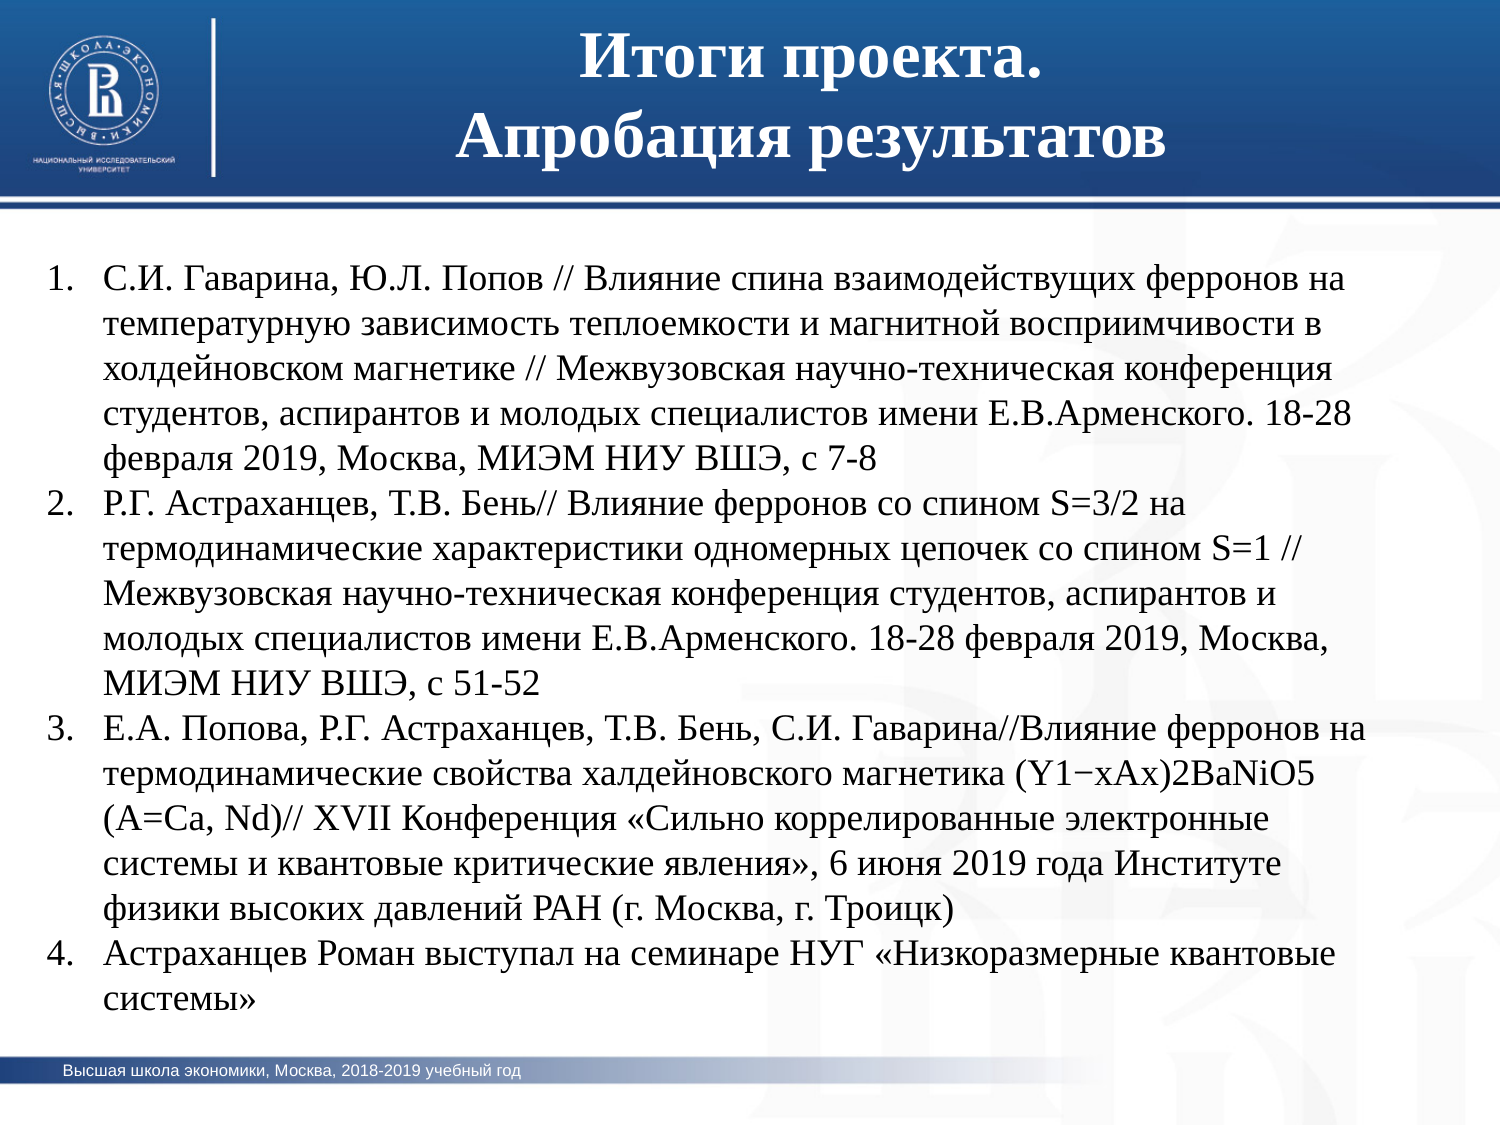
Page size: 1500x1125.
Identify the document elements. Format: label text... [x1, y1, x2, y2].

text_box С.И. Гаварина, Ю.Л. Попов // Влияние спина взаимодействущих ферронов на температурную зависимость теплоемкости и магнитной восприимчивости в холдейновском магнетике // Межвузовская научно-техническая конференция студентов, аспирантов и молодых специалистов имени Е.В.Арменского. 18-28 февраля 2019, Москва, МИЭМ НИУ ВШЭ, с 7-8 Р.Г. Астраханцев, Т.В. Бень// Влияние ферронов со спином S=3/2 на термодинамические характеристики одномерных цепочек со спином S=1 // Межвузовская научно-техническая конференция студентов, аспирантов и молодых специалистов имени Е.В.Арменского. 18-28 февраля 2019, Москва, МИЭМ НИУ ВШЭ, с 51-52 Е.А. Попова, Р.Г. Астраханцев, Т.В. Бень, С.И. Гаварина//Влияние ферронов на термодинамические свойства халдейновского магнетика (Y1−xAx)2BaNiO5 (A=Ca, Nd)// XVII Конференция «Сильно коррелированные электронные системы и квантовые критические явления», 6 июня 2019 года Институте физики высоких давлений РАН (г. Москва, г. Троицк) Астраханцев Роман выступал на семинаре НУГ «Низкоразмерные квантовые системы» [31, 245, 1388, 1026]
picture [0, 0, 1500, 1125]
text_box Высшая школа экономики, Москва, 2018-2019 учебный год [48, 1052, 728, 1093]
text_box Итоги проекта. Апробация результатов [387, 3, 1236, 179]
